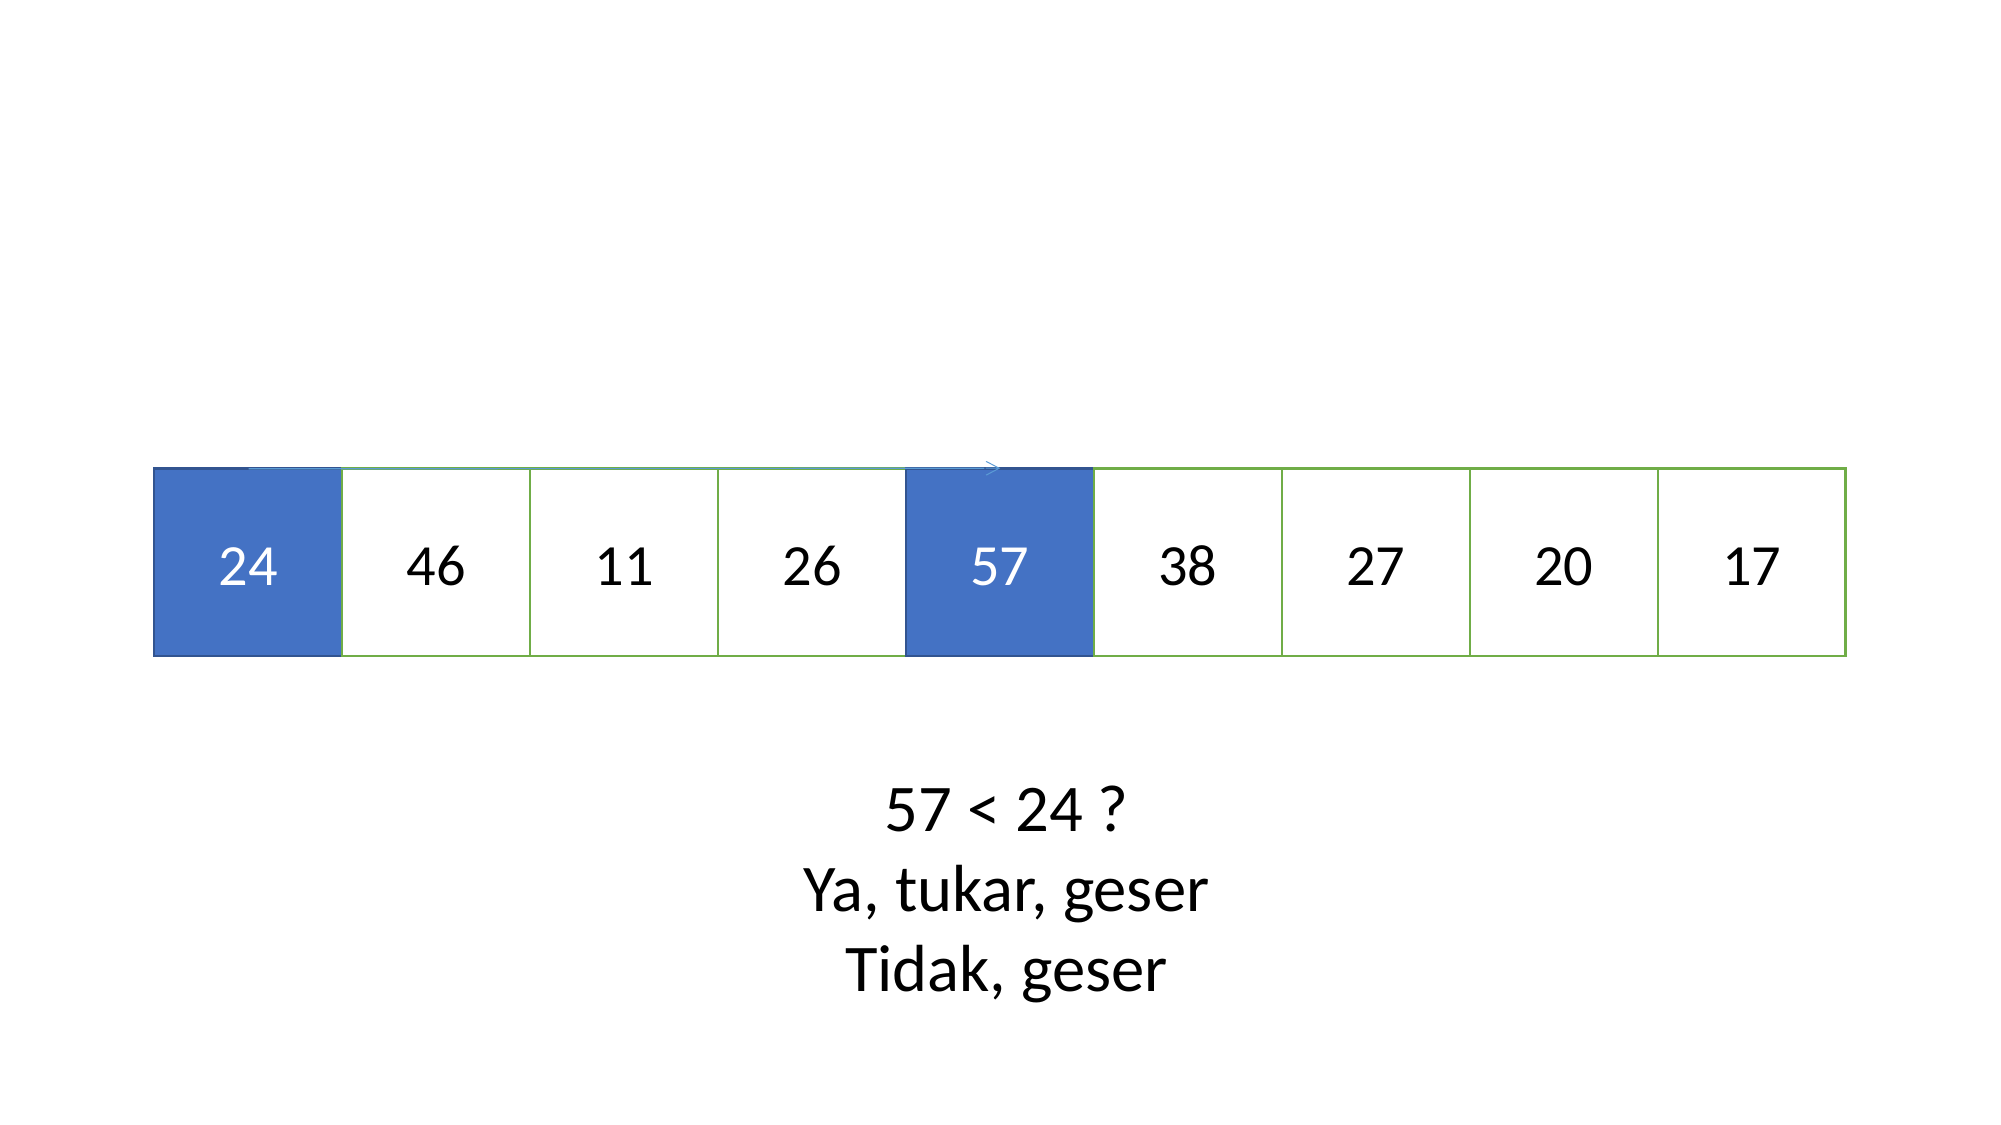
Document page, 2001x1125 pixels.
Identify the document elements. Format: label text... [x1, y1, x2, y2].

text_box 38 [1093, 467, 1281, 657]
text_box 20 [1469, 467, 1657, 657]
text_box 27 [1281, 467, 1469, 657]
text_box 57 < 24 ? Ya, tukar, geser Tidak, geser [664, 757, 1349, 1013]
text_box 57 [905, 467, 1093, 657]
text_box 17 [1657, 467, 1847, 657]
text_box 24 [153, 467, 341, 657]
text_box 11 [625, 469, 717, 657]
text_box 11 [529, 470, 624, 657]
text_box 26 [717, 469, 905, 657]
text_box 46 [341, 470, 529, 657]
